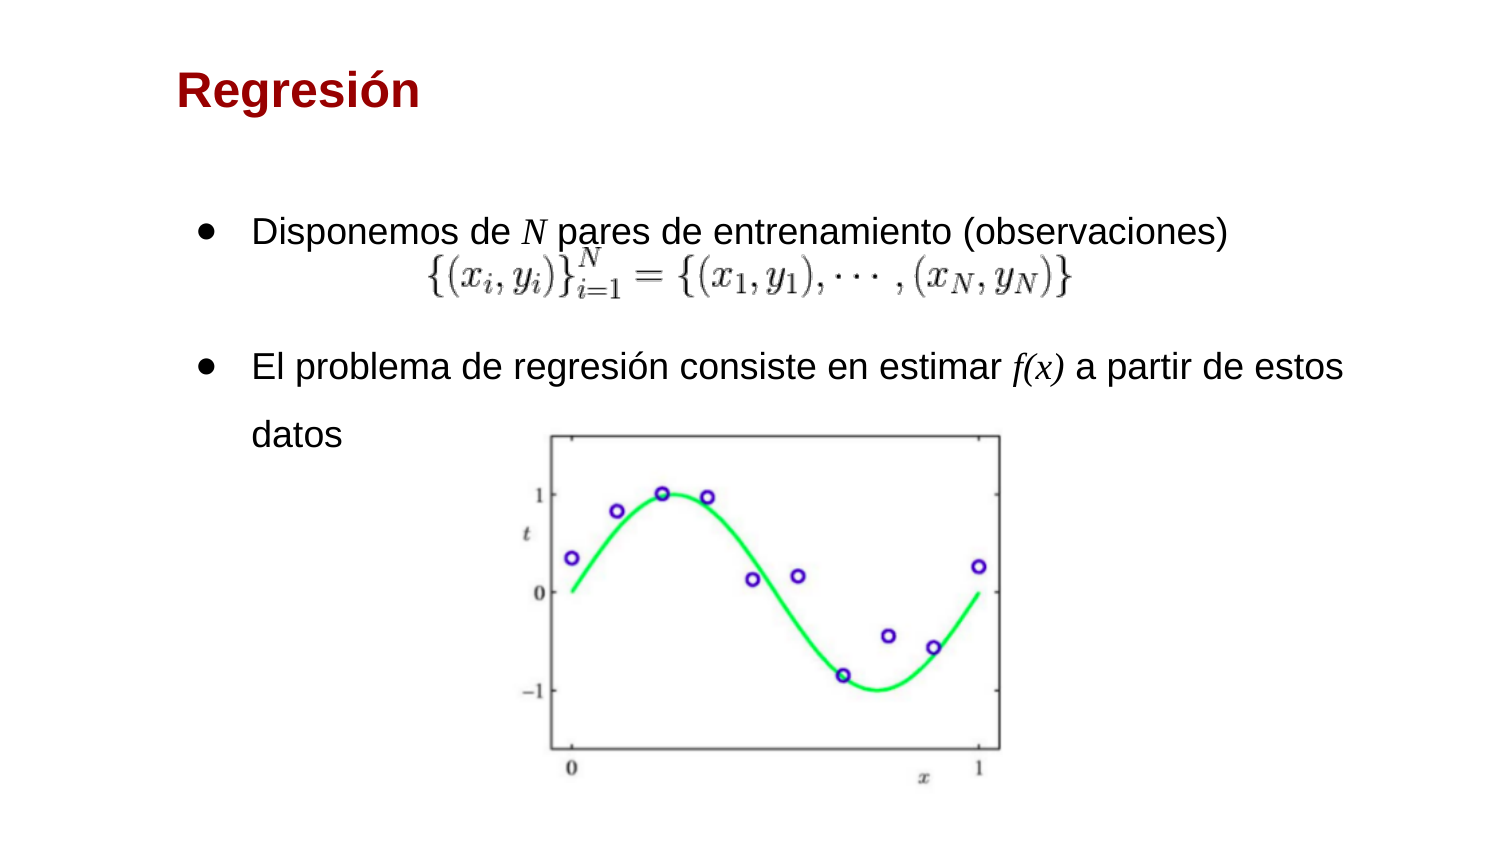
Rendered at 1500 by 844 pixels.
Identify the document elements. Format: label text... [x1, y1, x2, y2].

text_box Regresión Disponemos de N pares de entrenamiento (observaciones) El problema de regresión consiste en estimar f(x) a partir de estos datos [161, 42, 1368, 799]
picture [428, 247, 1072, 301]
picture [509, 421, 1020, 804]
